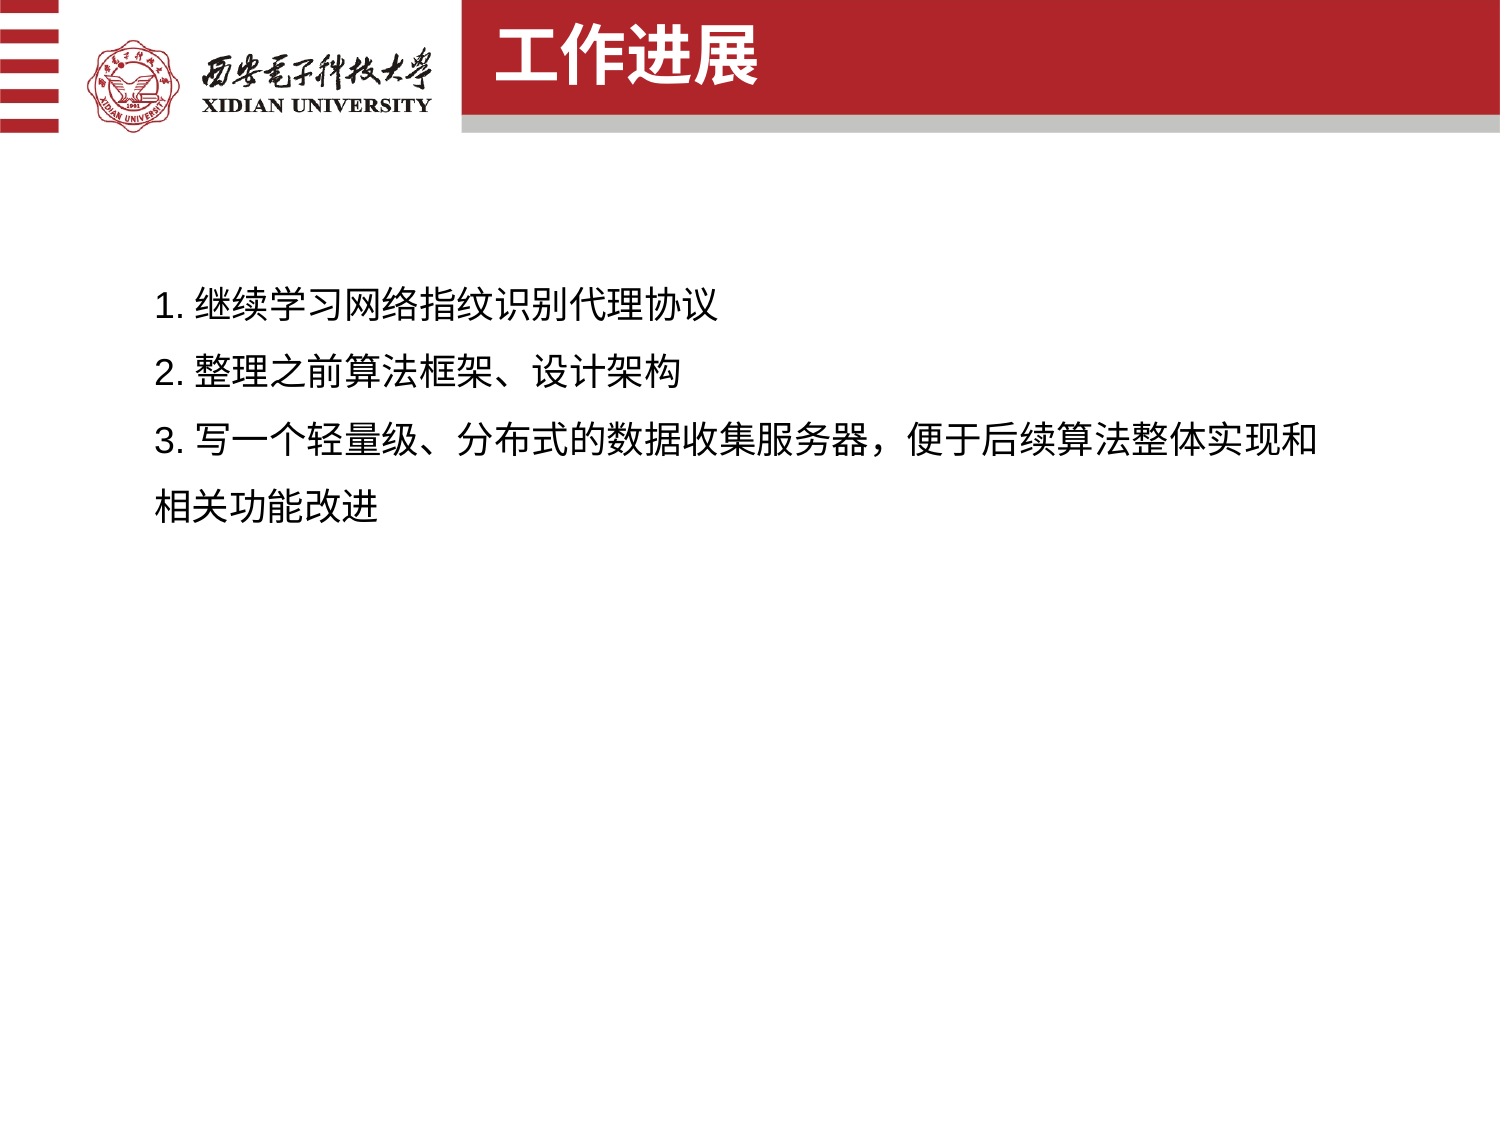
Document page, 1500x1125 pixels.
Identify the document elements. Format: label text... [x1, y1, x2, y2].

text_box 工作进展 [478, 5, 1117, 100]
text_box 1.继续学习网络指纹识别代理协议 2.整理之前算法框架、设计架构 3.写一个轻量级、分布式的数据收集服务器，便于后续算法整体实现和相关功能改进 [139, 250, 1361, 536]
picture [0, 0, 1500, 1125]
